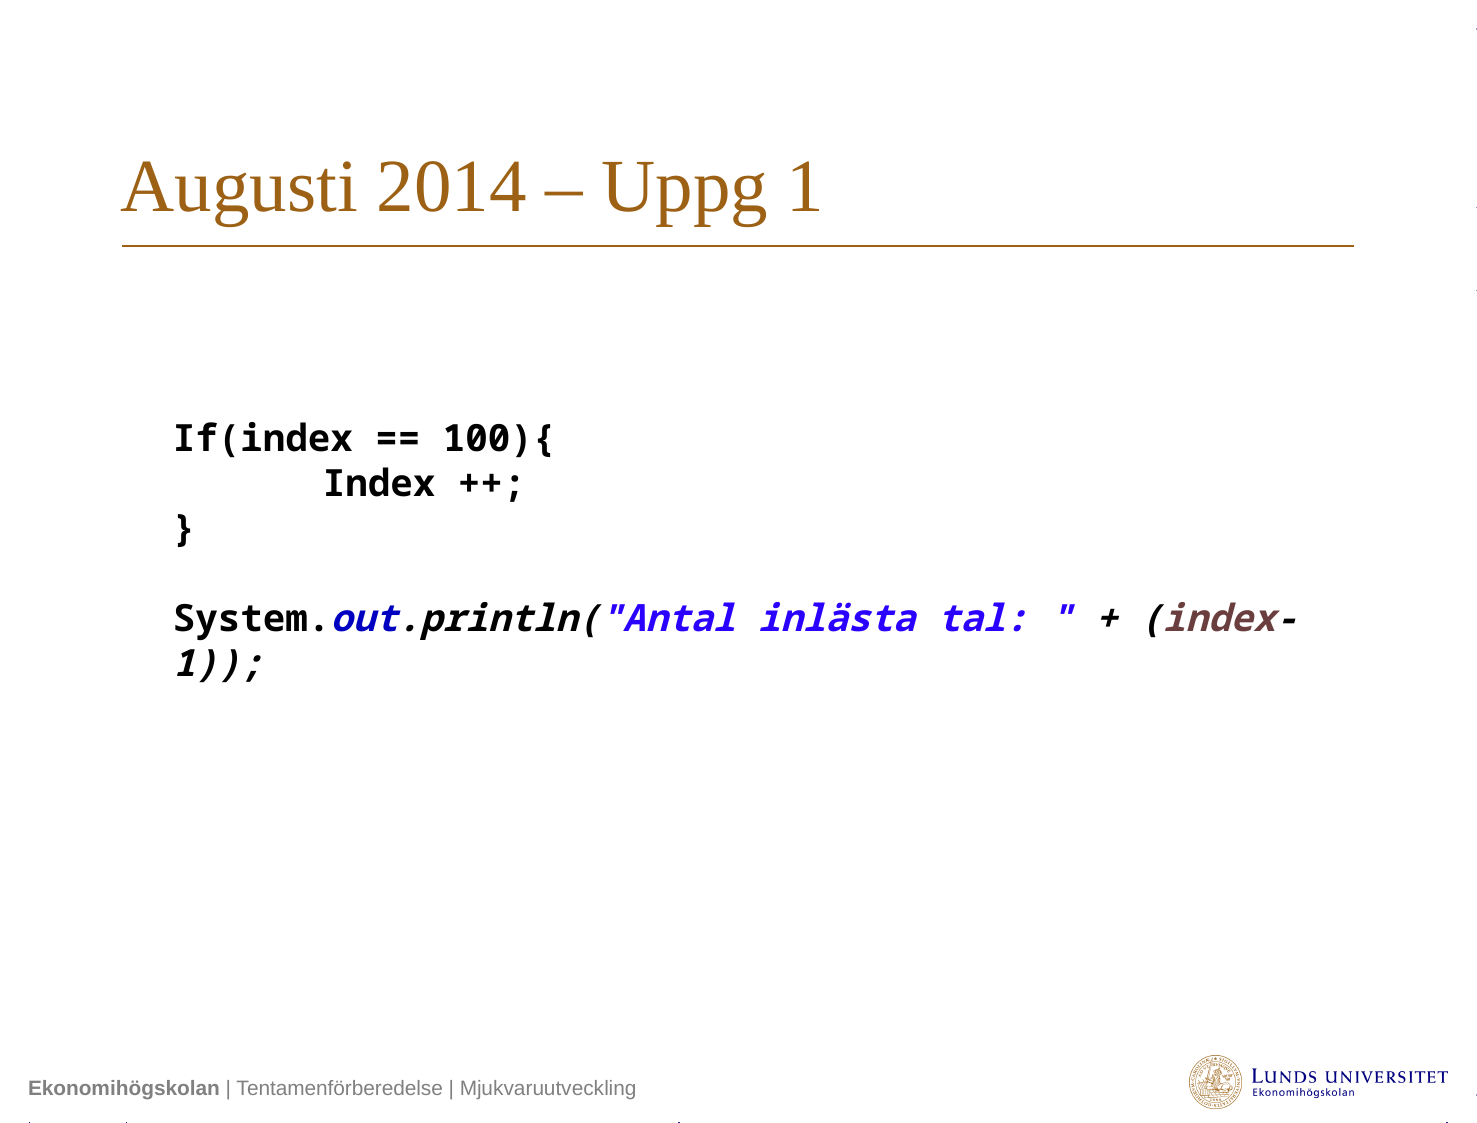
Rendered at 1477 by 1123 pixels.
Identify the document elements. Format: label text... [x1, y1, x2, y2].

title Augusti 2014 – Uppg 1 [105, 46, 1354, 234]
picture [1189, 1055, 1448, 1109]
text_box If(index == 100){ Index ++; } System.out.println("Antal inlästa tal: " + (index-1)); [158, 406, 1353, 692]
